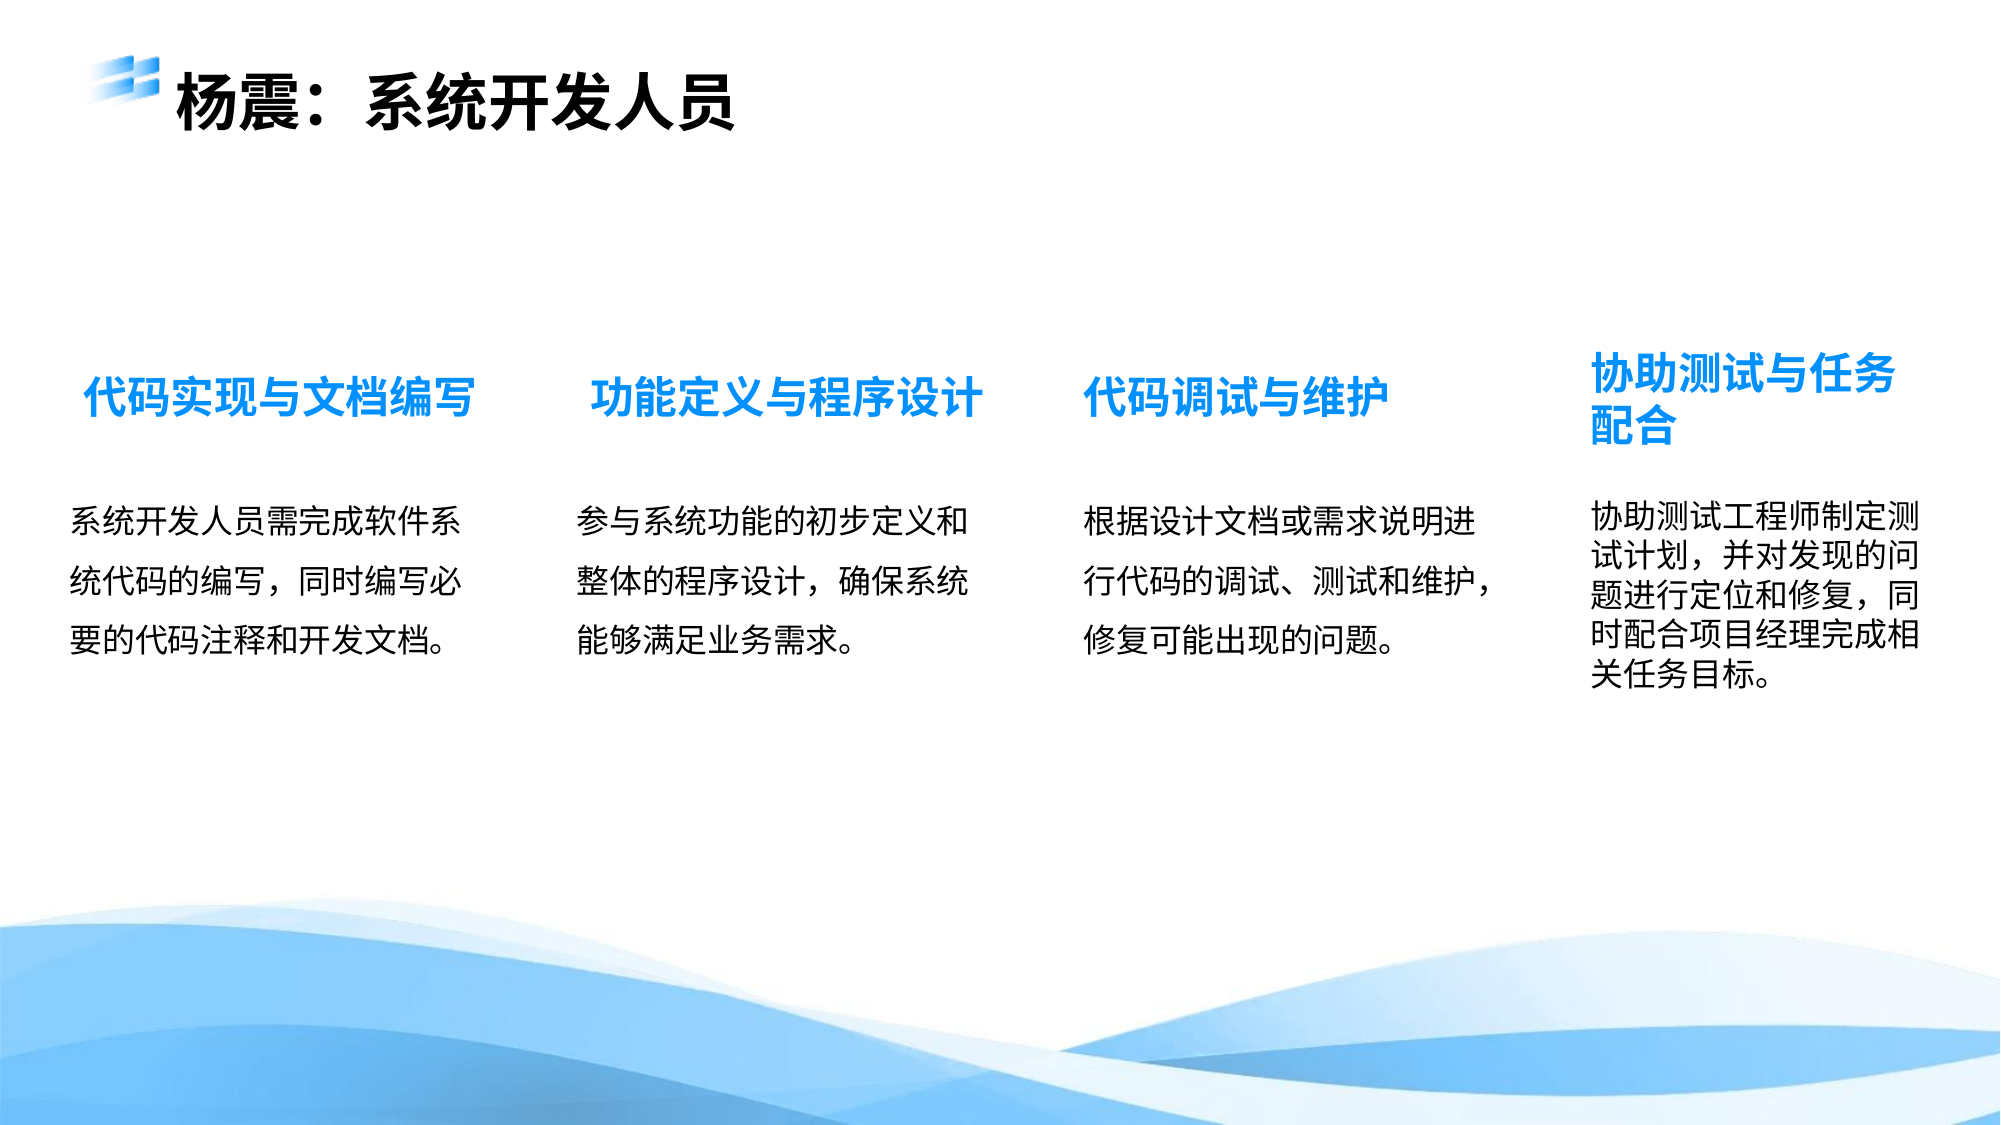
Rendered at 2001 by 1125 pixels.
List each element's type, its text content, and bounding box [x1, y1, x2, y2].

picture [0, 0, 2001, 1125]
text_box 杨震：系统开发人员 [159, 16, 1700, 147]
text_box 代码实现与文档编写 系统开发人员需完成软件系统代码的编写，同时编写必要的代码注释和开发文档。 [53, 334, 507, 668]
text_box 协助测试与任务配合 协助测试工程师制定测试计划，并对发现的问题进行定位和修复，同时配合项目经理完成相关任务目标。 [1575, 338, 1954, 700]
text_box 功能定义与程序设计 参与系统功能的初步定义和整体的程序设计，确保系统能够满足业务需求。 [560, 334, 1014, 668]
text_box 代码调试与维护 根据设计文档或需求说明进行代码的调试、测试和维护，修复可能出现的问题。 [1067, 334, 1521, 668]
